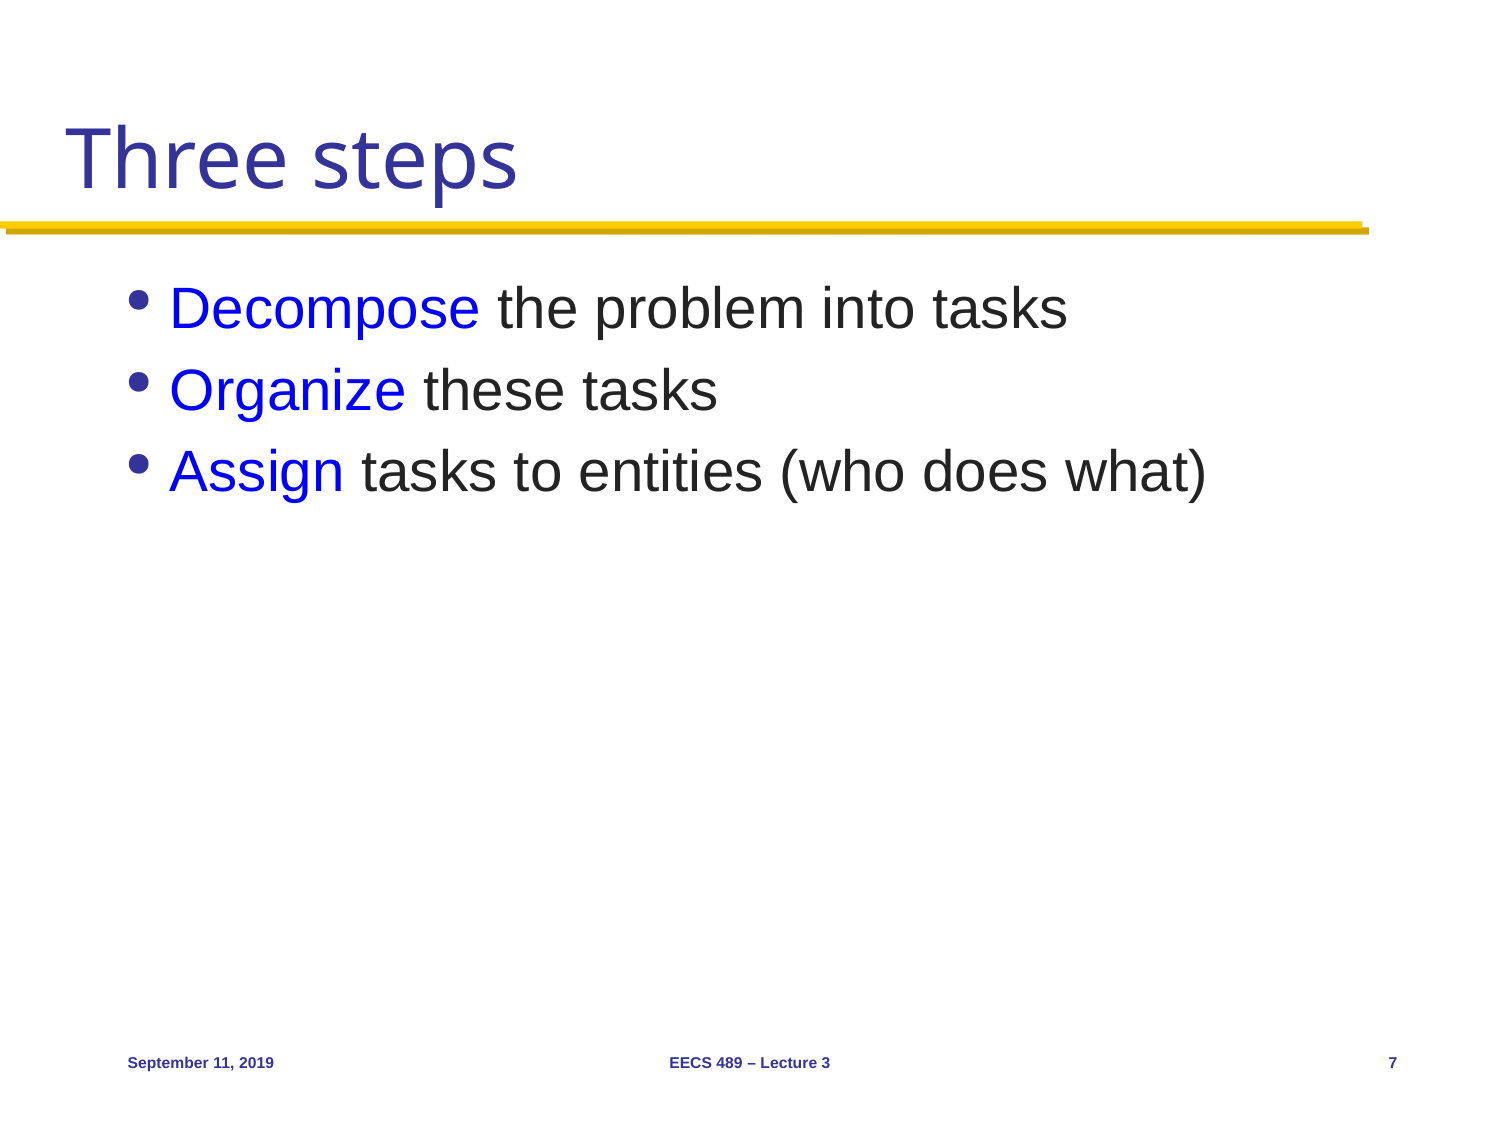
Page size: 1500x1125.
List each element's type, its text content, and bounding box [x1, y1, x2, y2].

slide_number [112, 1024, 426, 1101]
footer EECS 489 – Lecture 3 [512, 1024, 988, 1101]
title Three steps [49, 24, 1451, 213]
list Decompose the problem into tasks Organize these tasks Assign tasks to entities (who does what) [112, 262, 1413, 988]
slide_number 7 [1312, 1024, 1413, 1101]
